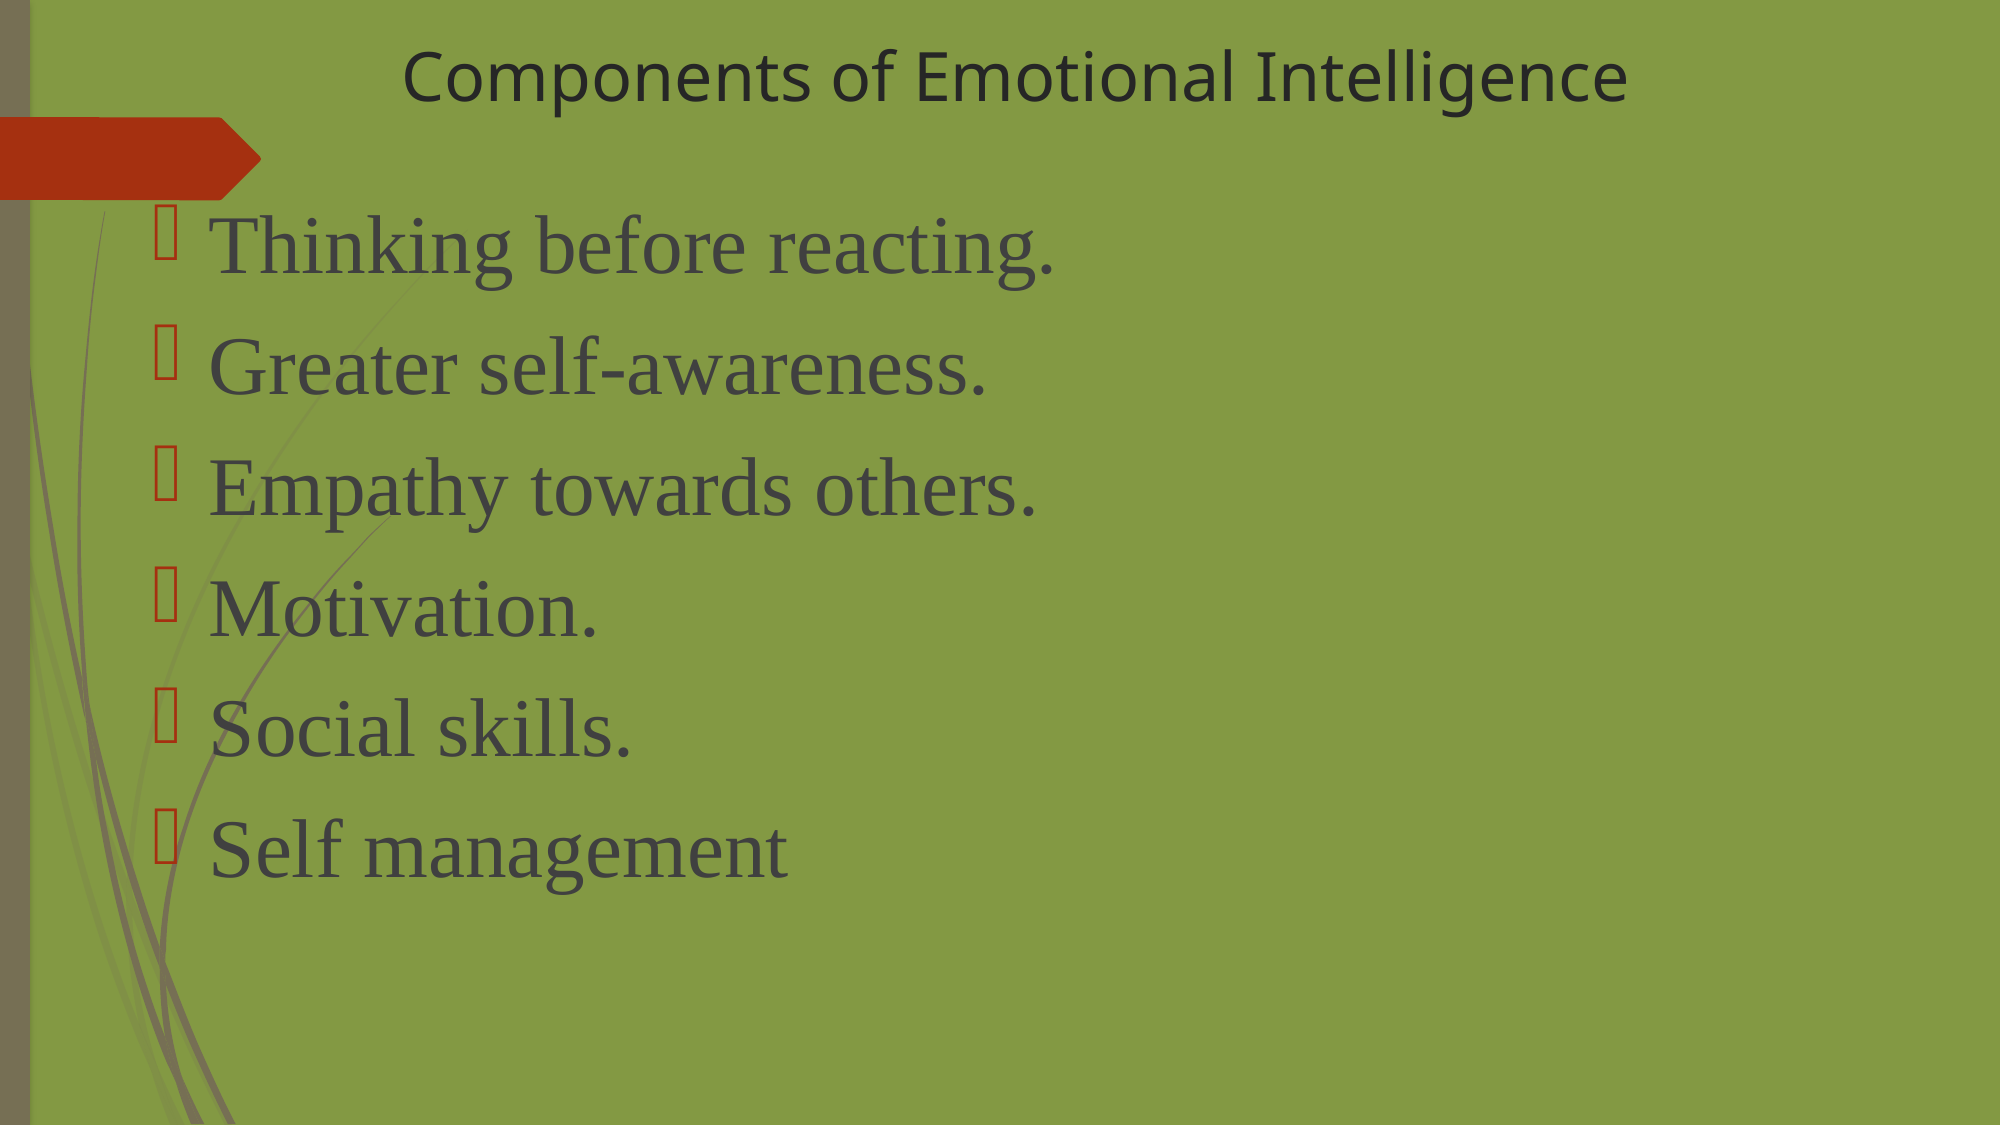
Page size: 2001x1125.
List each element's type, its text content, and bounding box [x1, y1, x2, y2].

title Components of Emotional Intelligence [137, 25, 1863, 182]
list Thinking before reacting. Greater self-awareness. Empathy towards others. Motivation. Social skills. Self management [137, 182, 1863, 1014]
